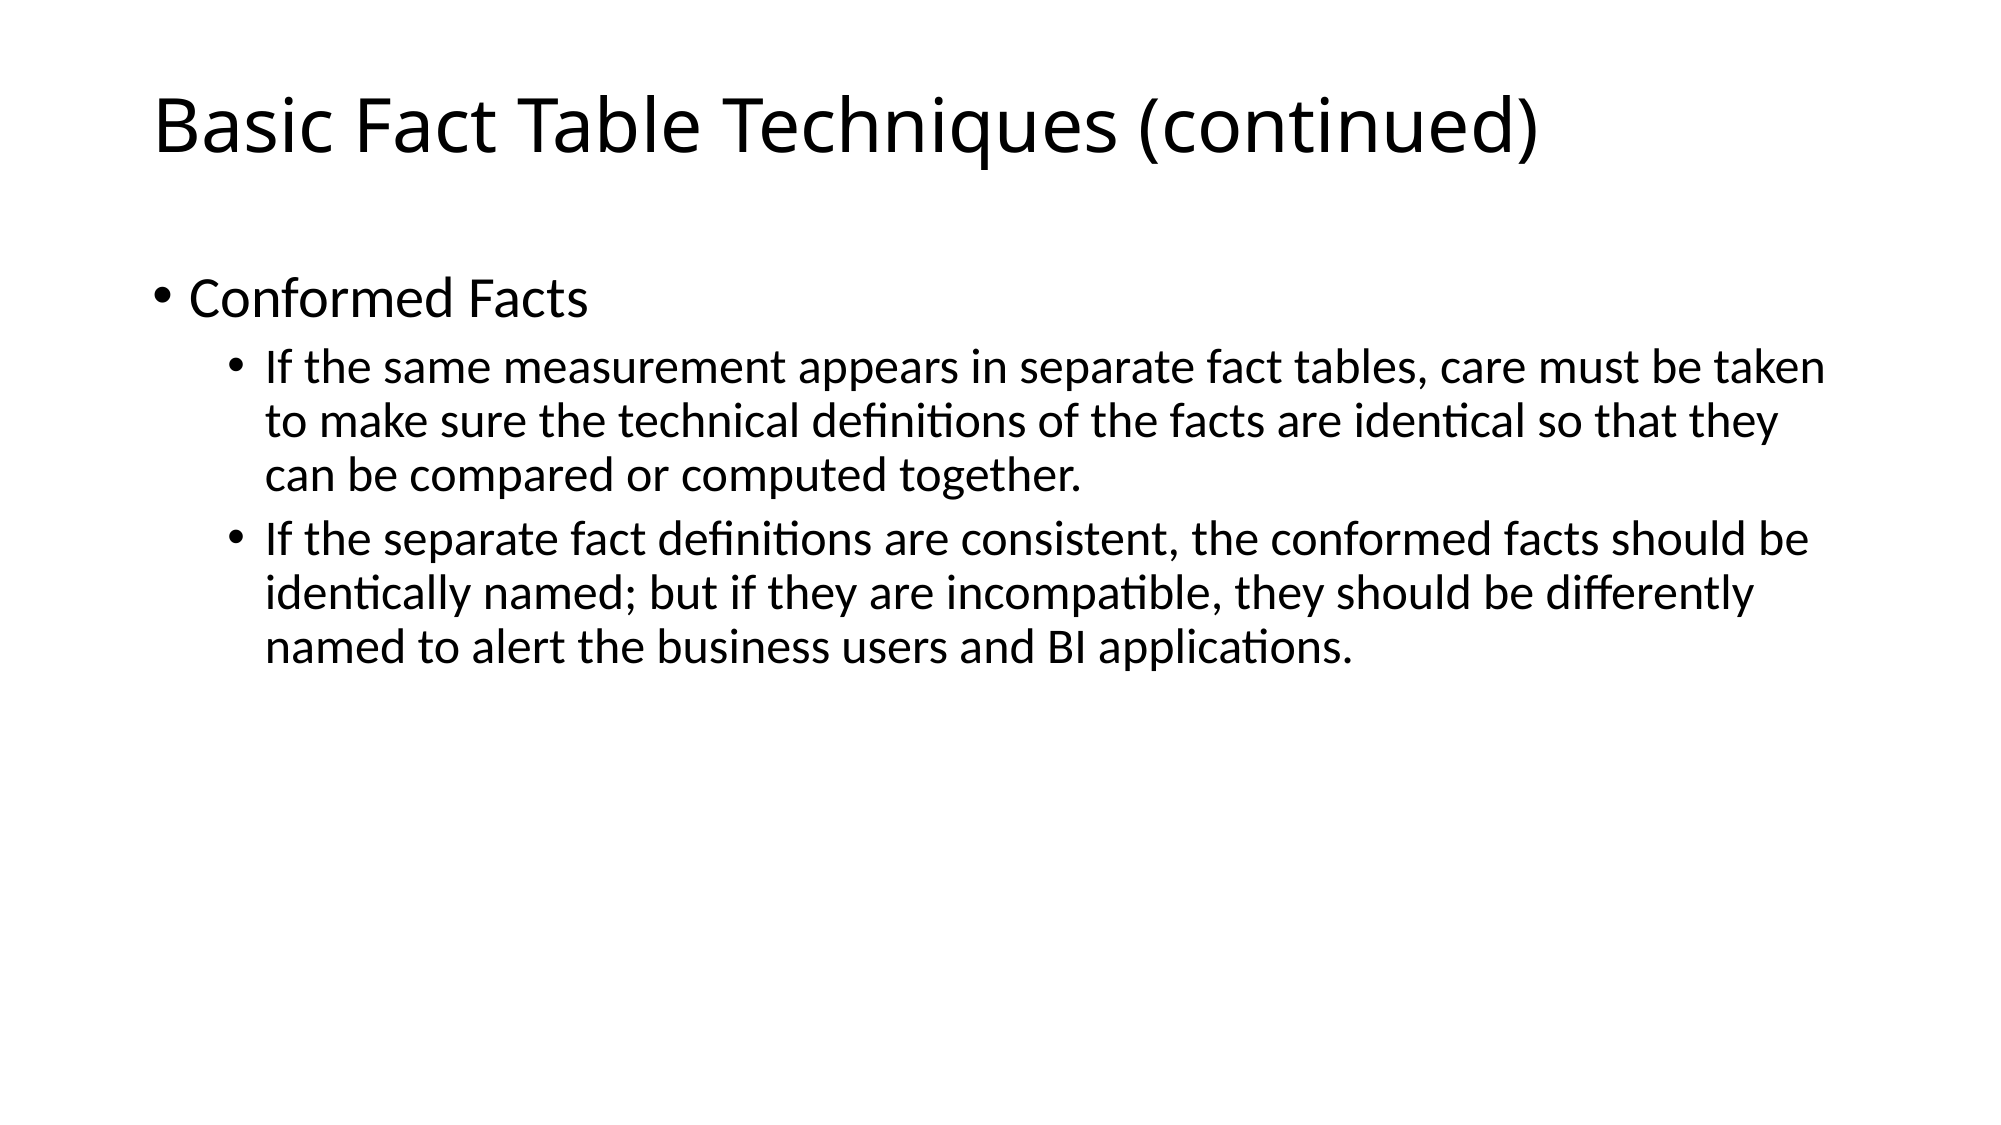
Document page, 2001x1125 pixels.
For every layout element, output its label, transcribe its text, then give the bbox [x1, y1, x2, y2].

title Basic Fact Table Techniques (continued) [137, 59, 1863, 197]
list Conformed Facts If the same measurement appears in separate fact tables, care must be taken to make sure the technical deﬁnitions of the facts are identical so that they can be compared or computed together. If the separate fact deﬁnitions are consistent, the conformed facts should be identically named; but if they are incompatible, they should be differently named to alert the business users and BI applications. [137, 259, 1863, 1014]
